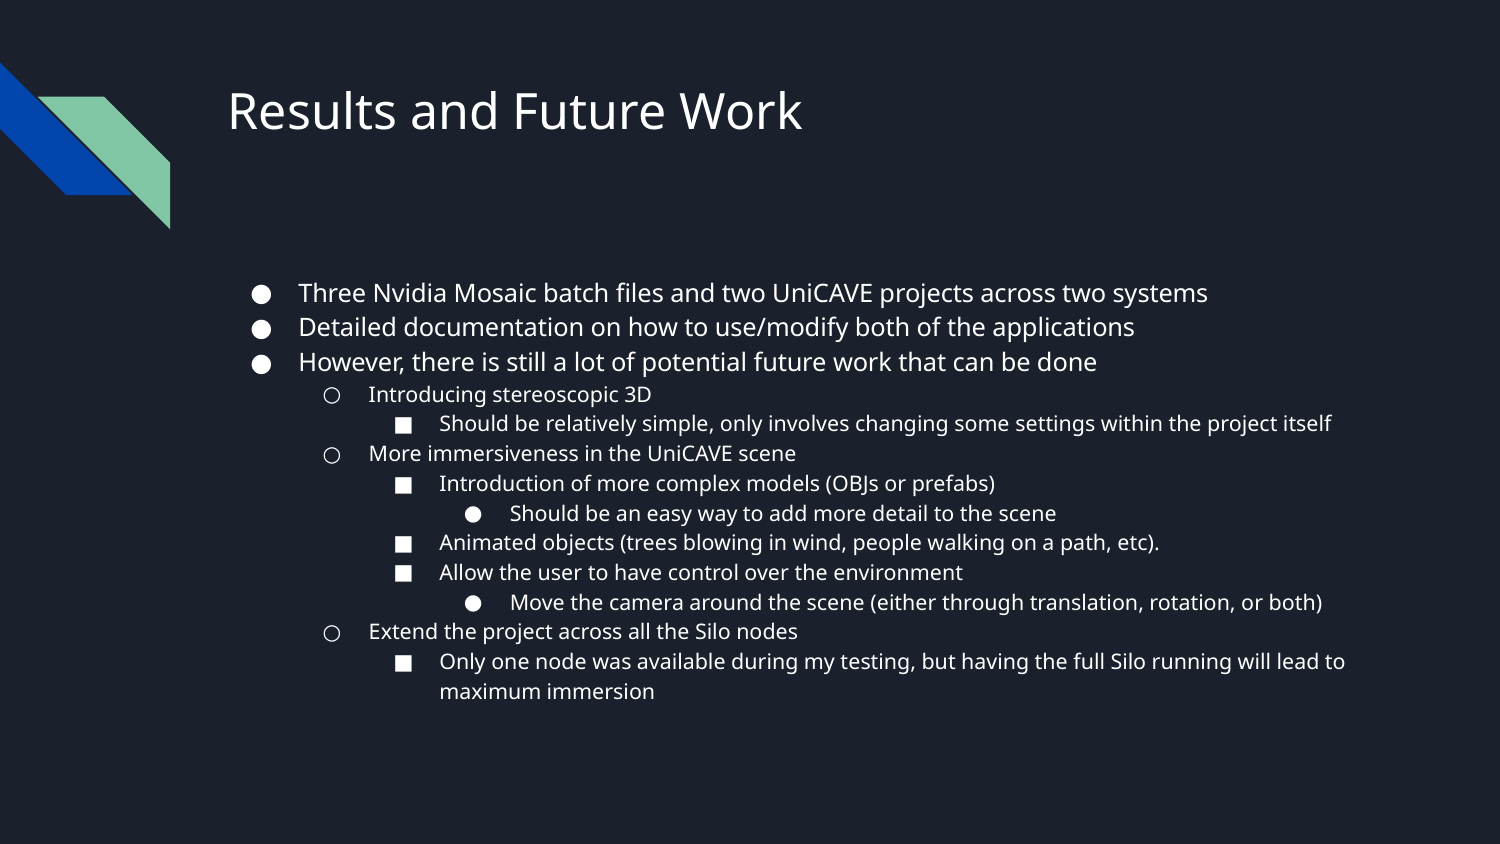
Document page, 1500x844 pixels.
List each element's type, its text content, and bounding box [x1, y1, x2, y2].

title Results and Future Work [212, 64, 1368, 215]
list Three Nvidia Mosaic batch files and two UniCAVE projects across two systems Detailed documentation on how to use/modify both of the applications However, there is still a lot of potential future work that can be done Introducing stereoscopic 3D Should be relatively simple, only involves changing some settings within the project itself More immersiveness in the UniCAVE scene Introduction of more complex models (OBJs or prefabs) Should be an easy way to add more detail to the scene Animated objects (trees blowing in wind, people walking on a path, etc). Allow the user to have control over the environment Move the camera around the scene (either through translation, rotation, or both) Extend the project across all the Silo nodes Only one node was available during my testing, but having the full Silo running will lead to maximum immersion [212, 257, 1368, 755]
